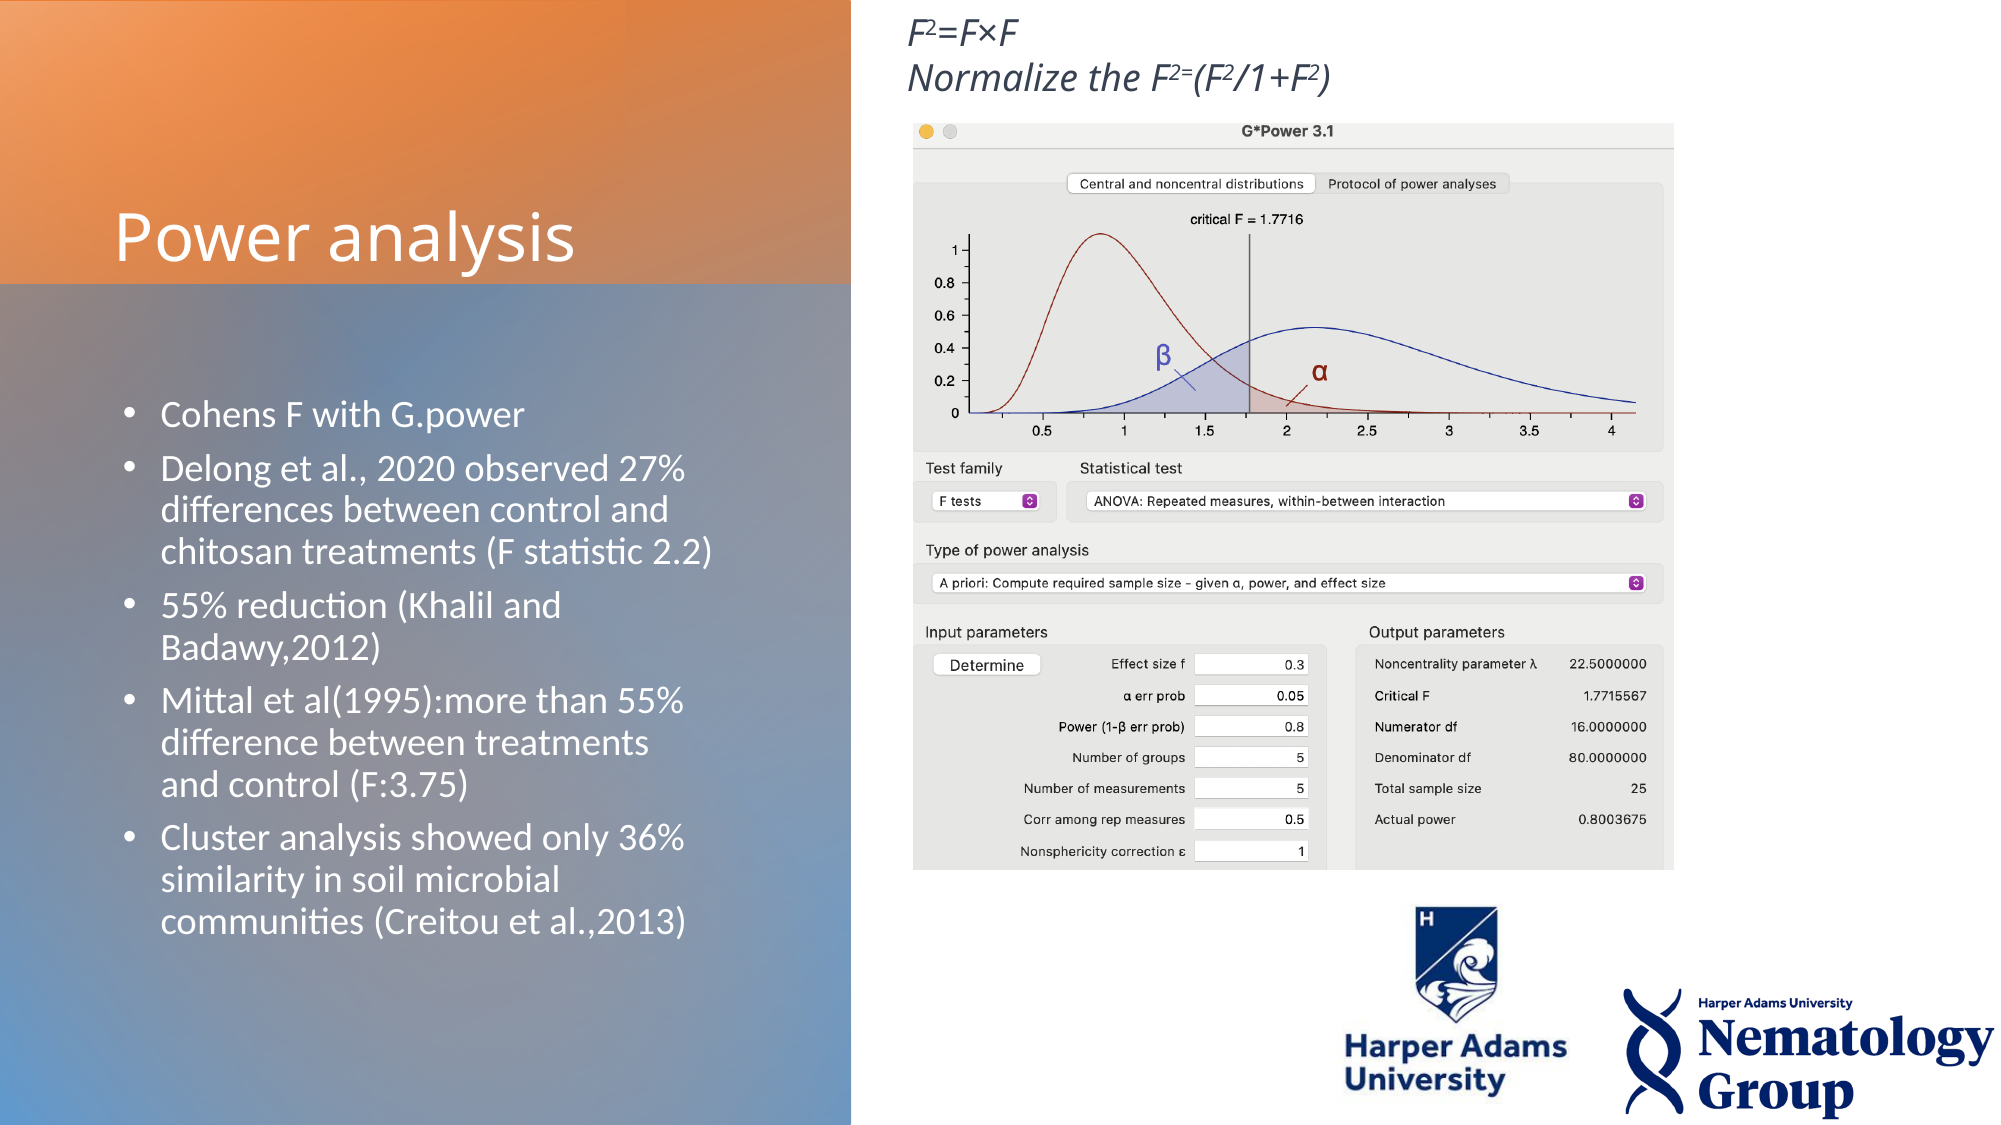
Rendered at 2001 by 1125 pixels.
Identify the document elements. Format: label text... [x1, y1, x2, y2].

picture [913, 123, 1674, 870]
picture [1335, 887, 1574, 1125]
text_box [0, 0, 853, 1125]
picture [1611, 980, 2000, 1125]
text_box F2=F×F Normalize the F2=(F2/1+F2) [892, 1, 1542, 152]
